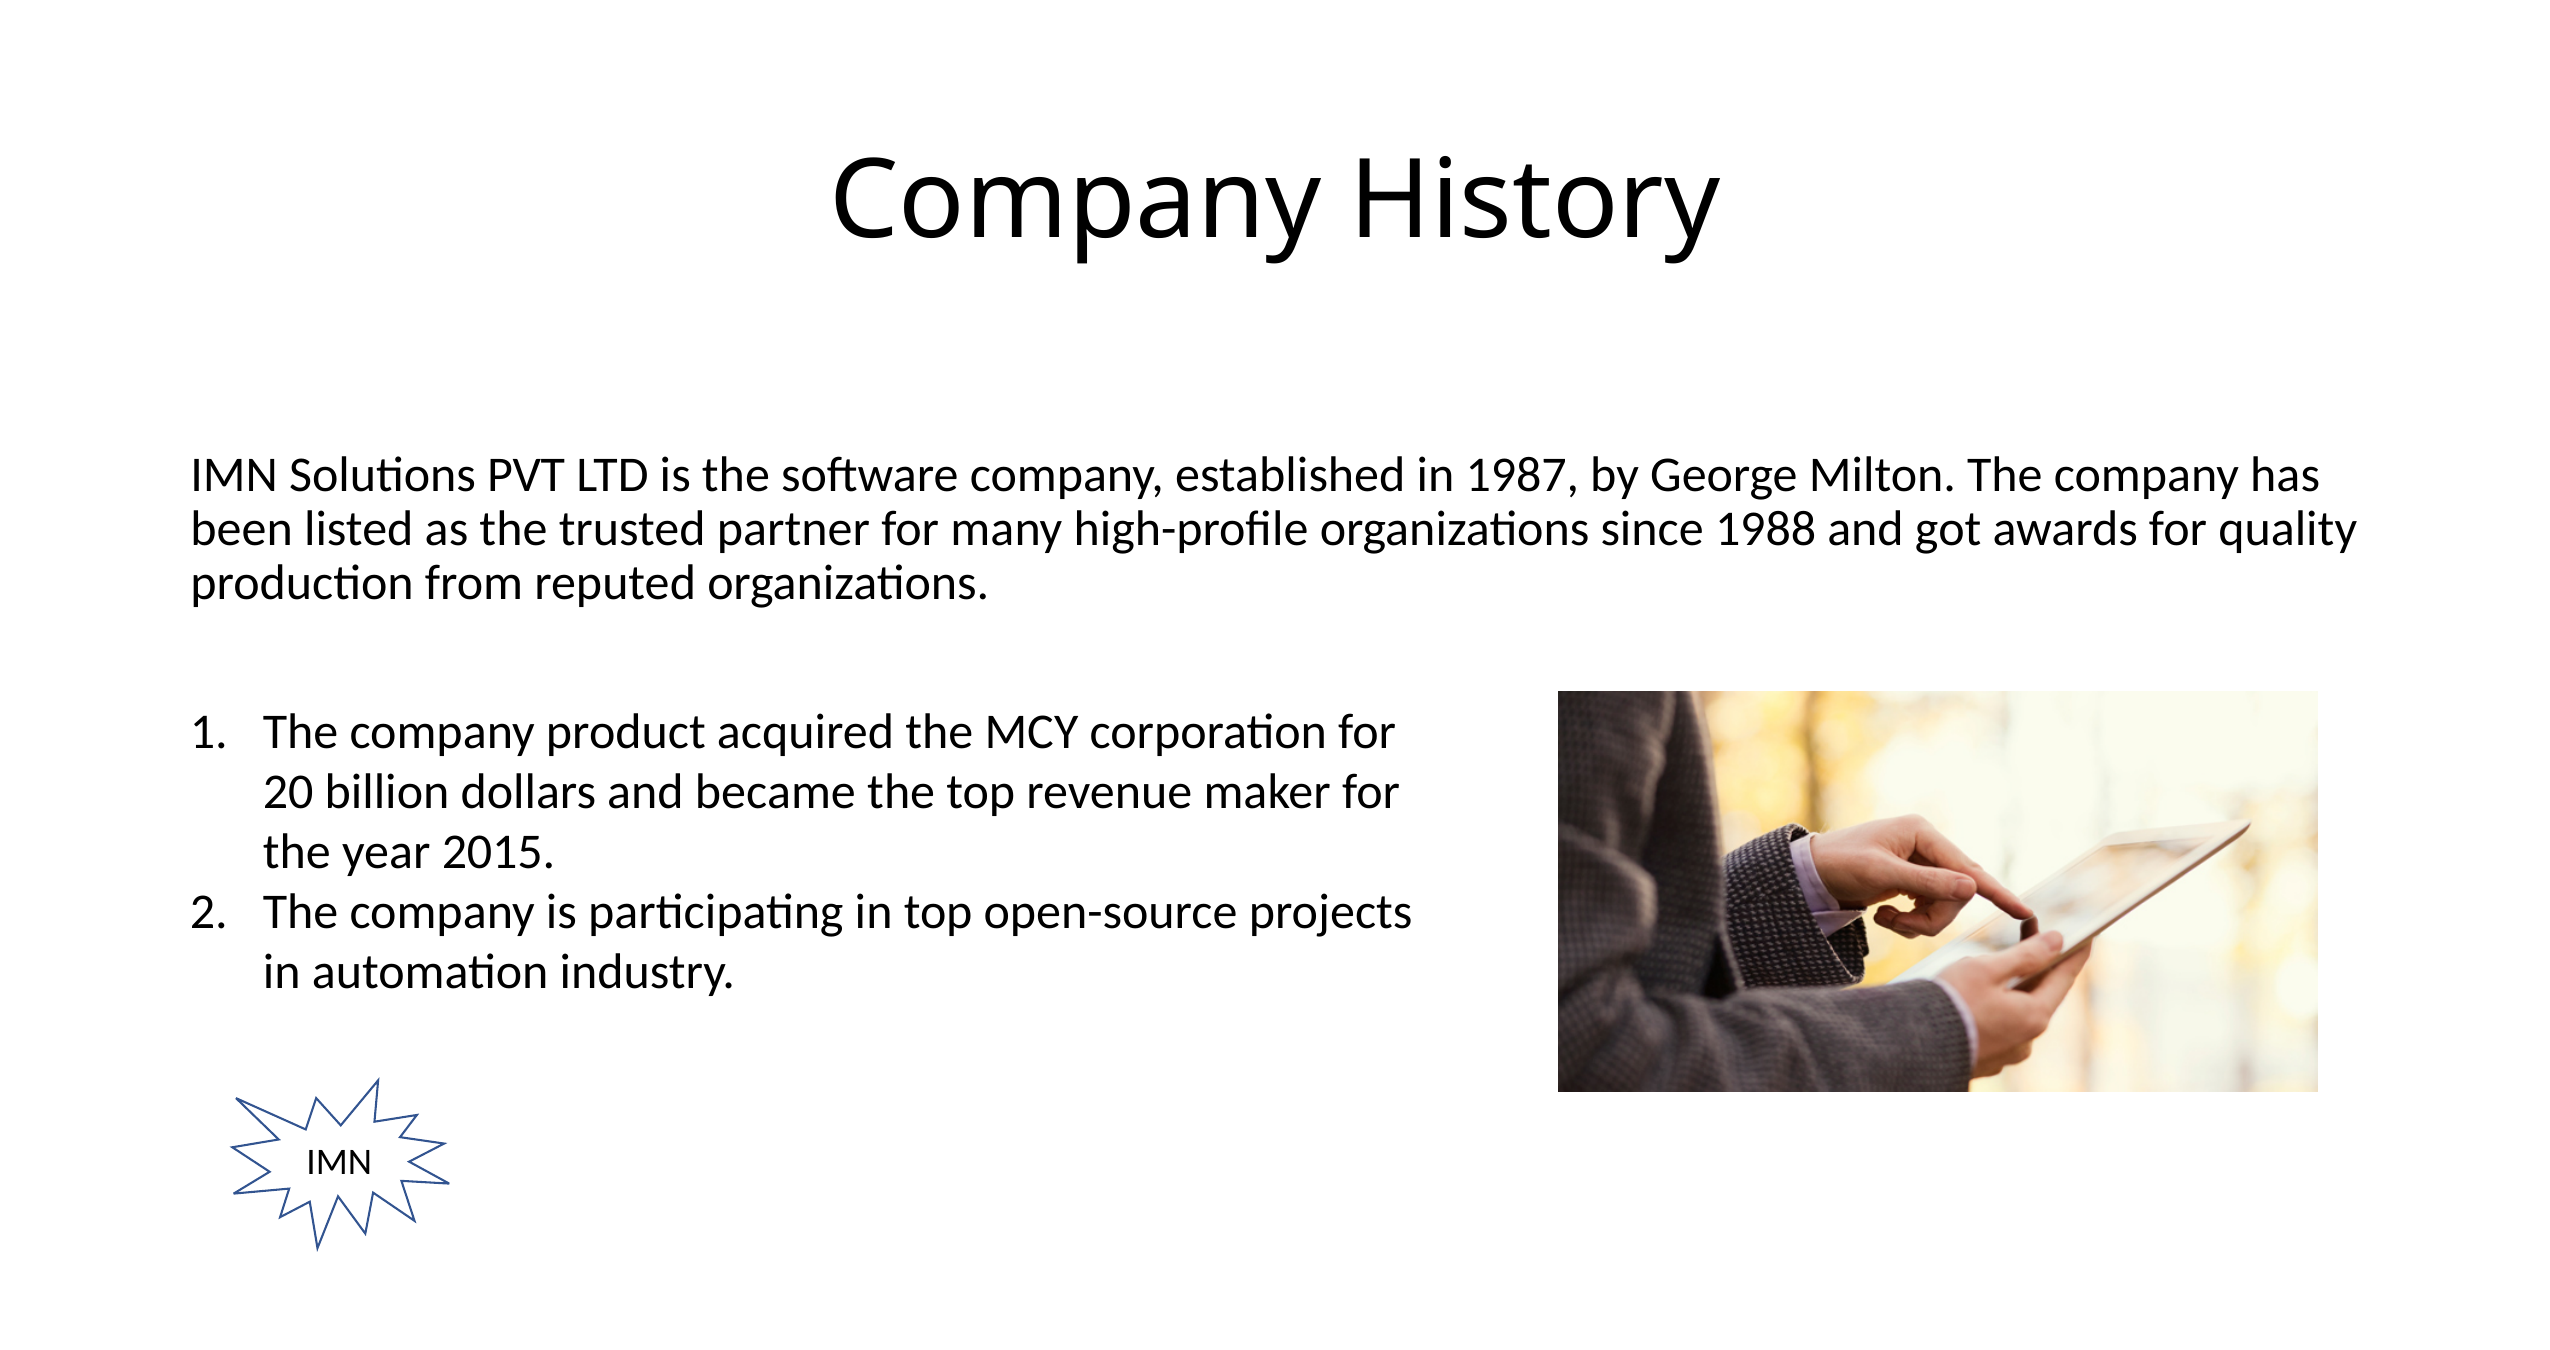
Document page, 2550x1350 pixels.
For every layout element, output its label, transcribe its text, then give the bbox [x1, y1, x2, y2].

picture [1558, 691, 2318, 1092]
list IMN Solutions PVT LTD is the software company, established in 1987, by George Milton. The company has been listed as the trusted partner for many high-profile organizations since 1988 and got awards for quality production from reputed organizations. [175, 440, 2375, 621]
text_box IMN [229, 1077, 450, 1252]
title Company History [175, 71, 2375, 333]
text_box The company product acquired the MCY corporation for 20 billion dollars and became the top revenue maker for the year 2015. The company is participating in top open-source projects in automation industry. [175, 691, 1461, 1006]
